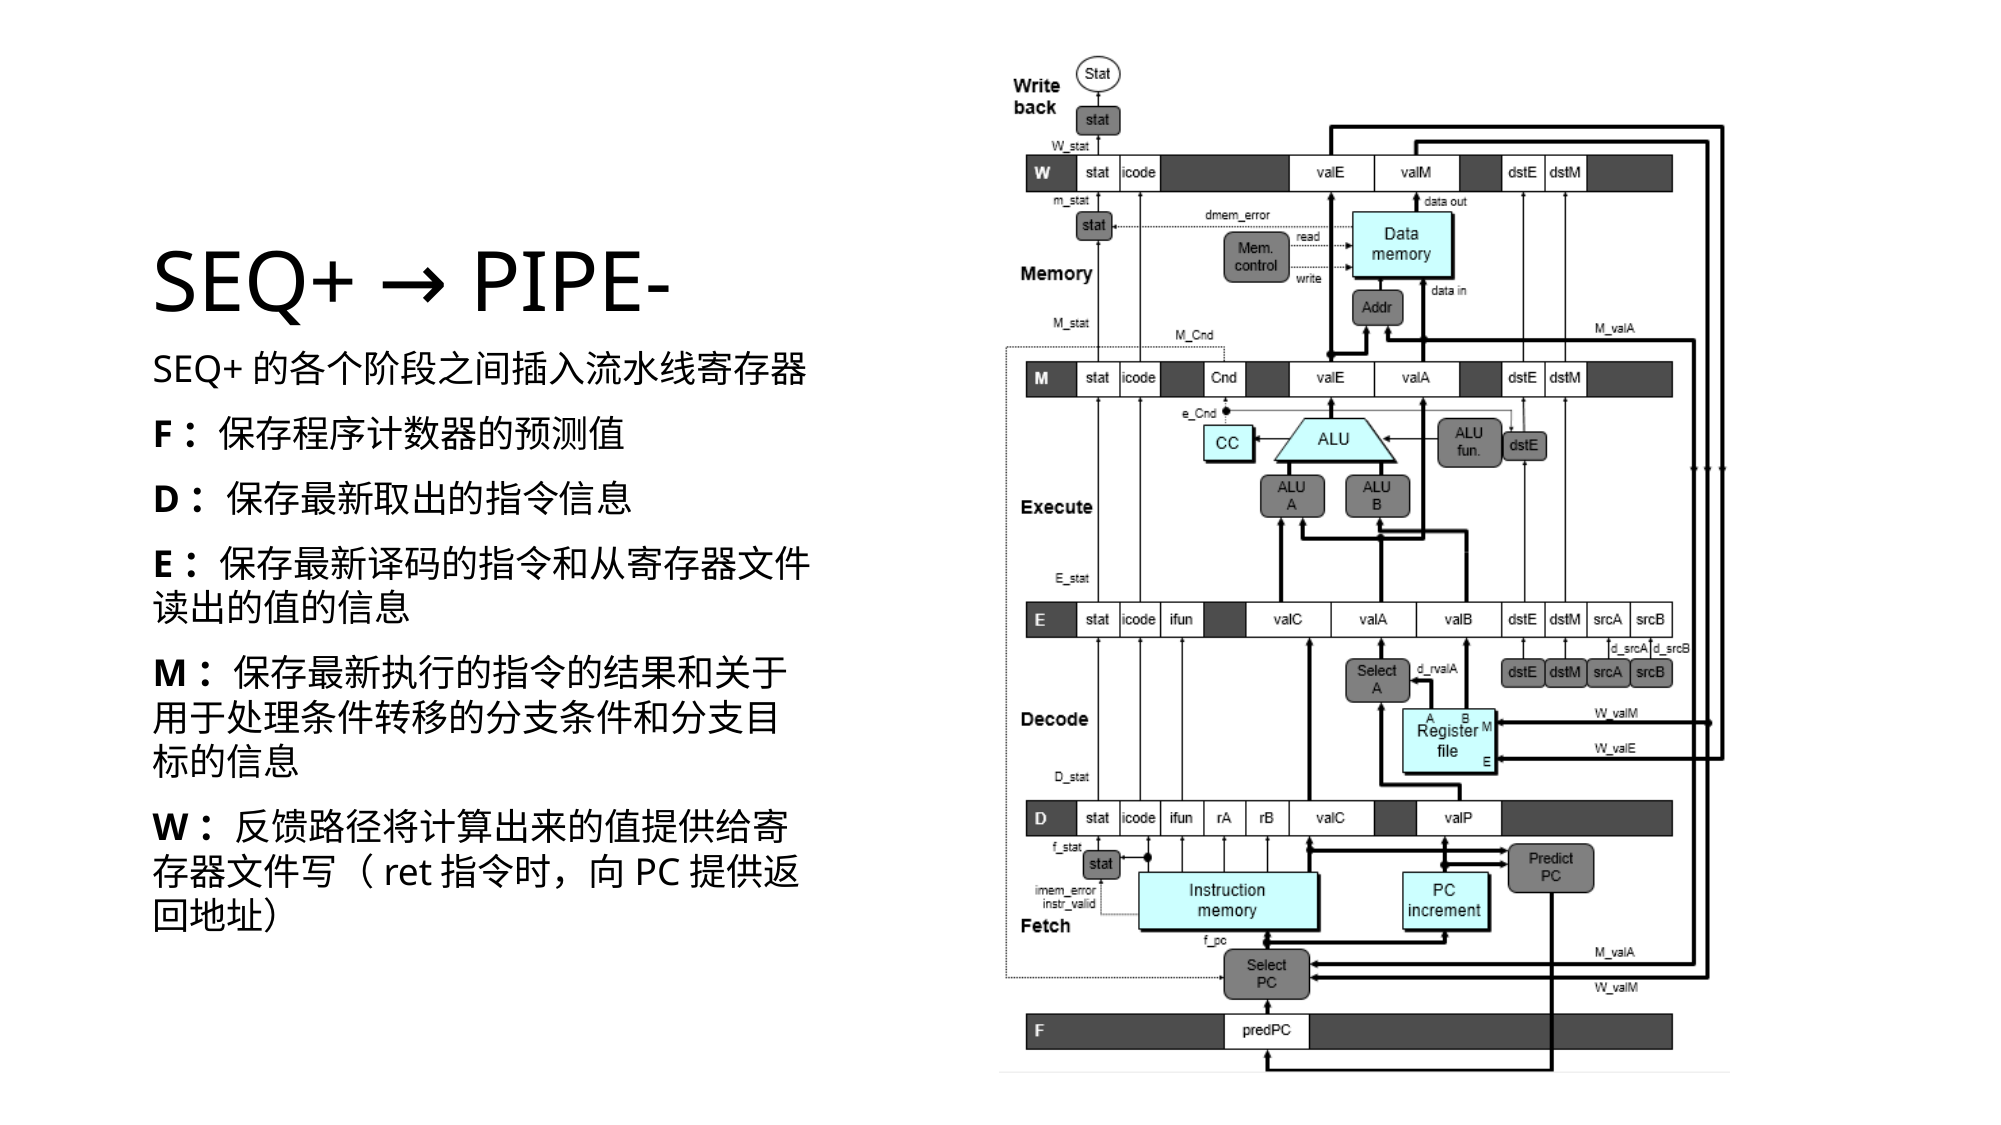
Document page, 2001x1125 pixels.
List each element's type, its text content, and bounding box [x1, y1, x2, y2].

title SEQ+ → PIPE- [137, 75, 783, 337]
picture [999, 52, 1730, 1073]
list SEQ+的各个阶段之间插入流水线寄存器 F：保存程序计数器的预测值 D：保存最新取出的指令信息 E：保存最新译码的指令和从寄存器文件读出的值的信息 M：保存最新执行的指令的结果和关于用于处理条件转移的分支条件和分支目标的信息 W：反馈路径将计算出来的值提供给寄存器文件写（ret指令时，向PC提供返回地址） [137, 337, 832, 963]
